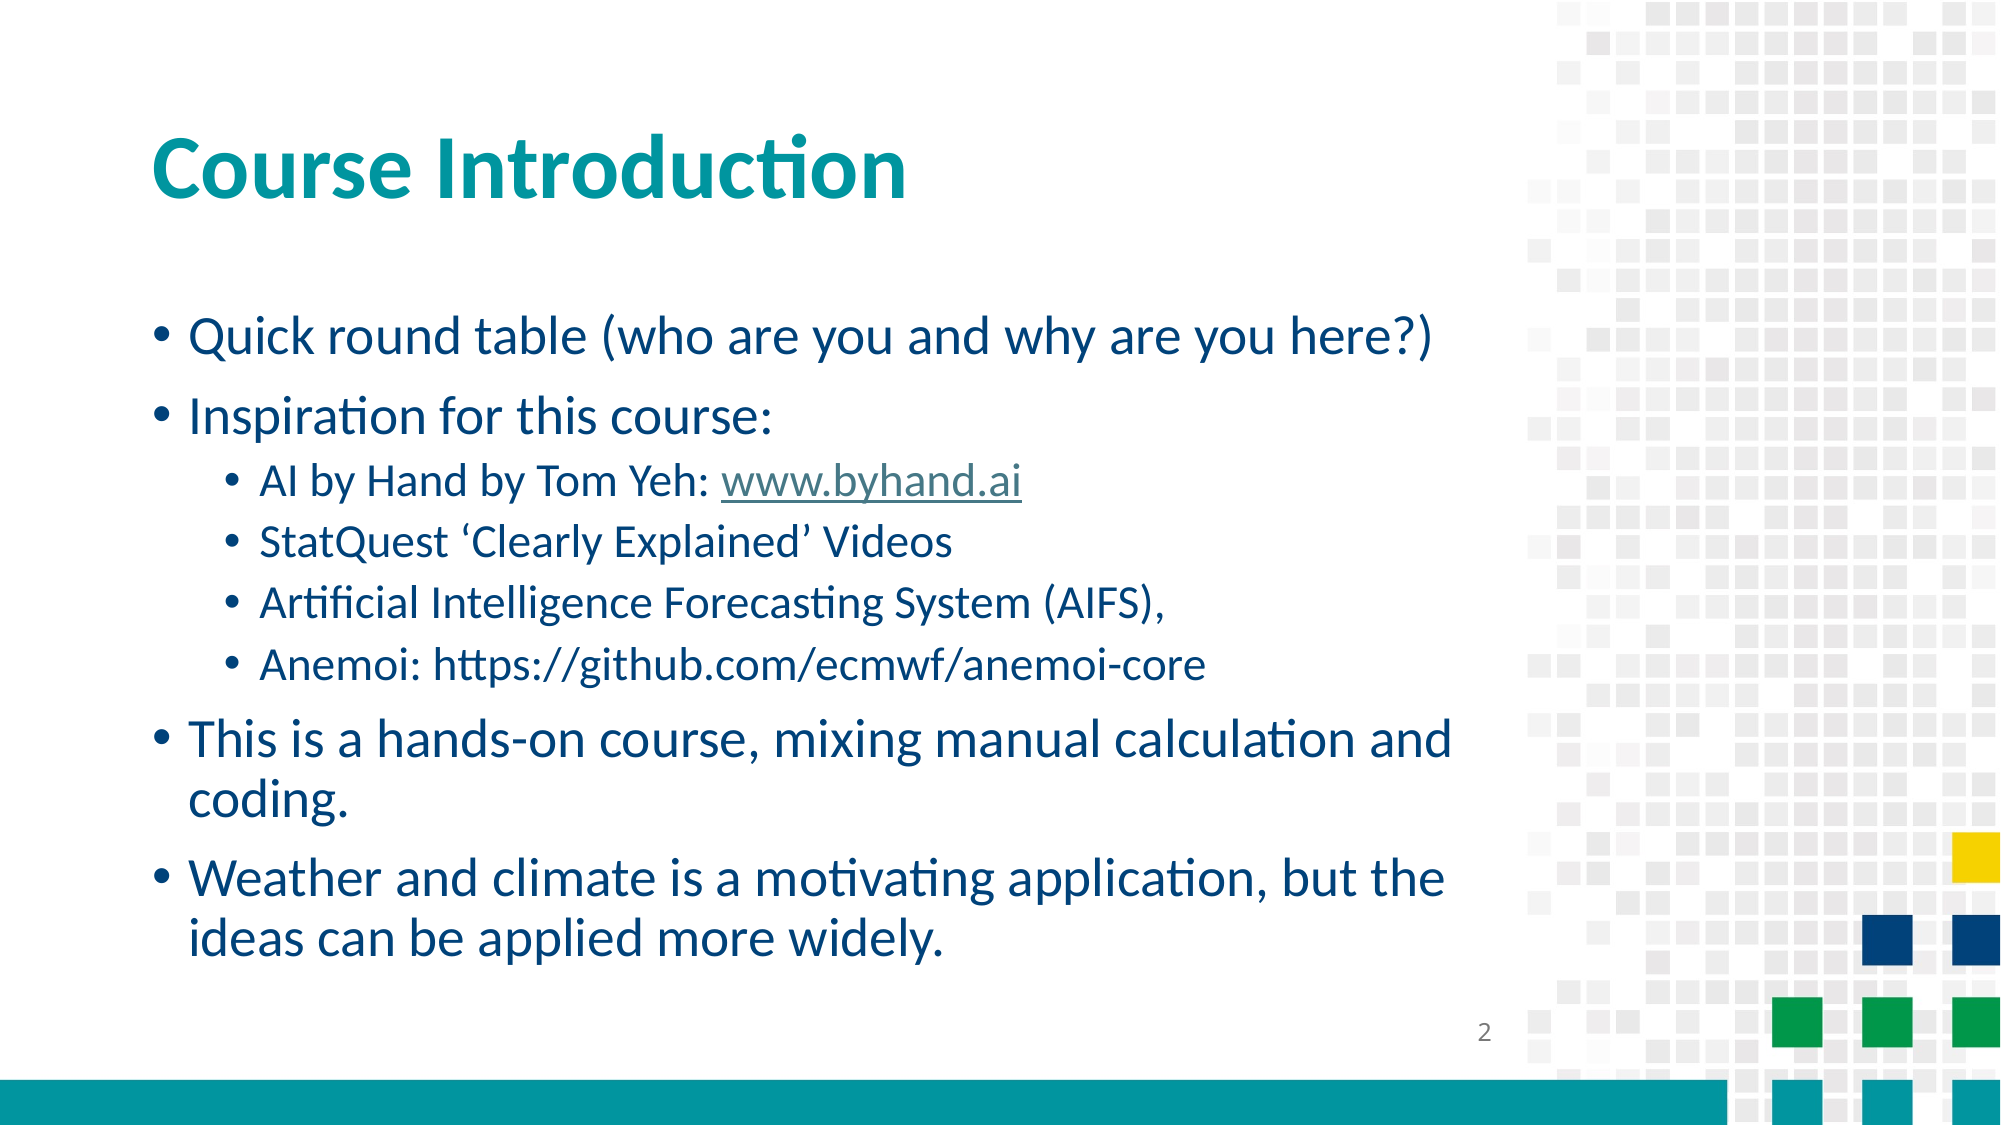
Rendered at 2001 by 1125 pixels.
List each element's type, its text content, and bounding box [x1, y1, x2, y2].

title Course Introduction [137, 59, 1863, 278]
list Quick round table (who are you and why are you here?) Inspiration for this course: AI by Hand by Tom Yeh: www.byhand.ai StatQuest ‘Clearly Explained’ Videos Artificial Intelligence Forecasting System (AIFS), Anemoi: https://github.com/ecmwf/anemoi-core This is a hands-on course, mixing manual calculation and coding. Weather and climate is a motivating application, but the ideas can be applied more widely. [137, 299, 1550, 981]
picture [0, 0, 2001, 1125]
slide_number 2 [1191, 1003, 1507, 1064]
